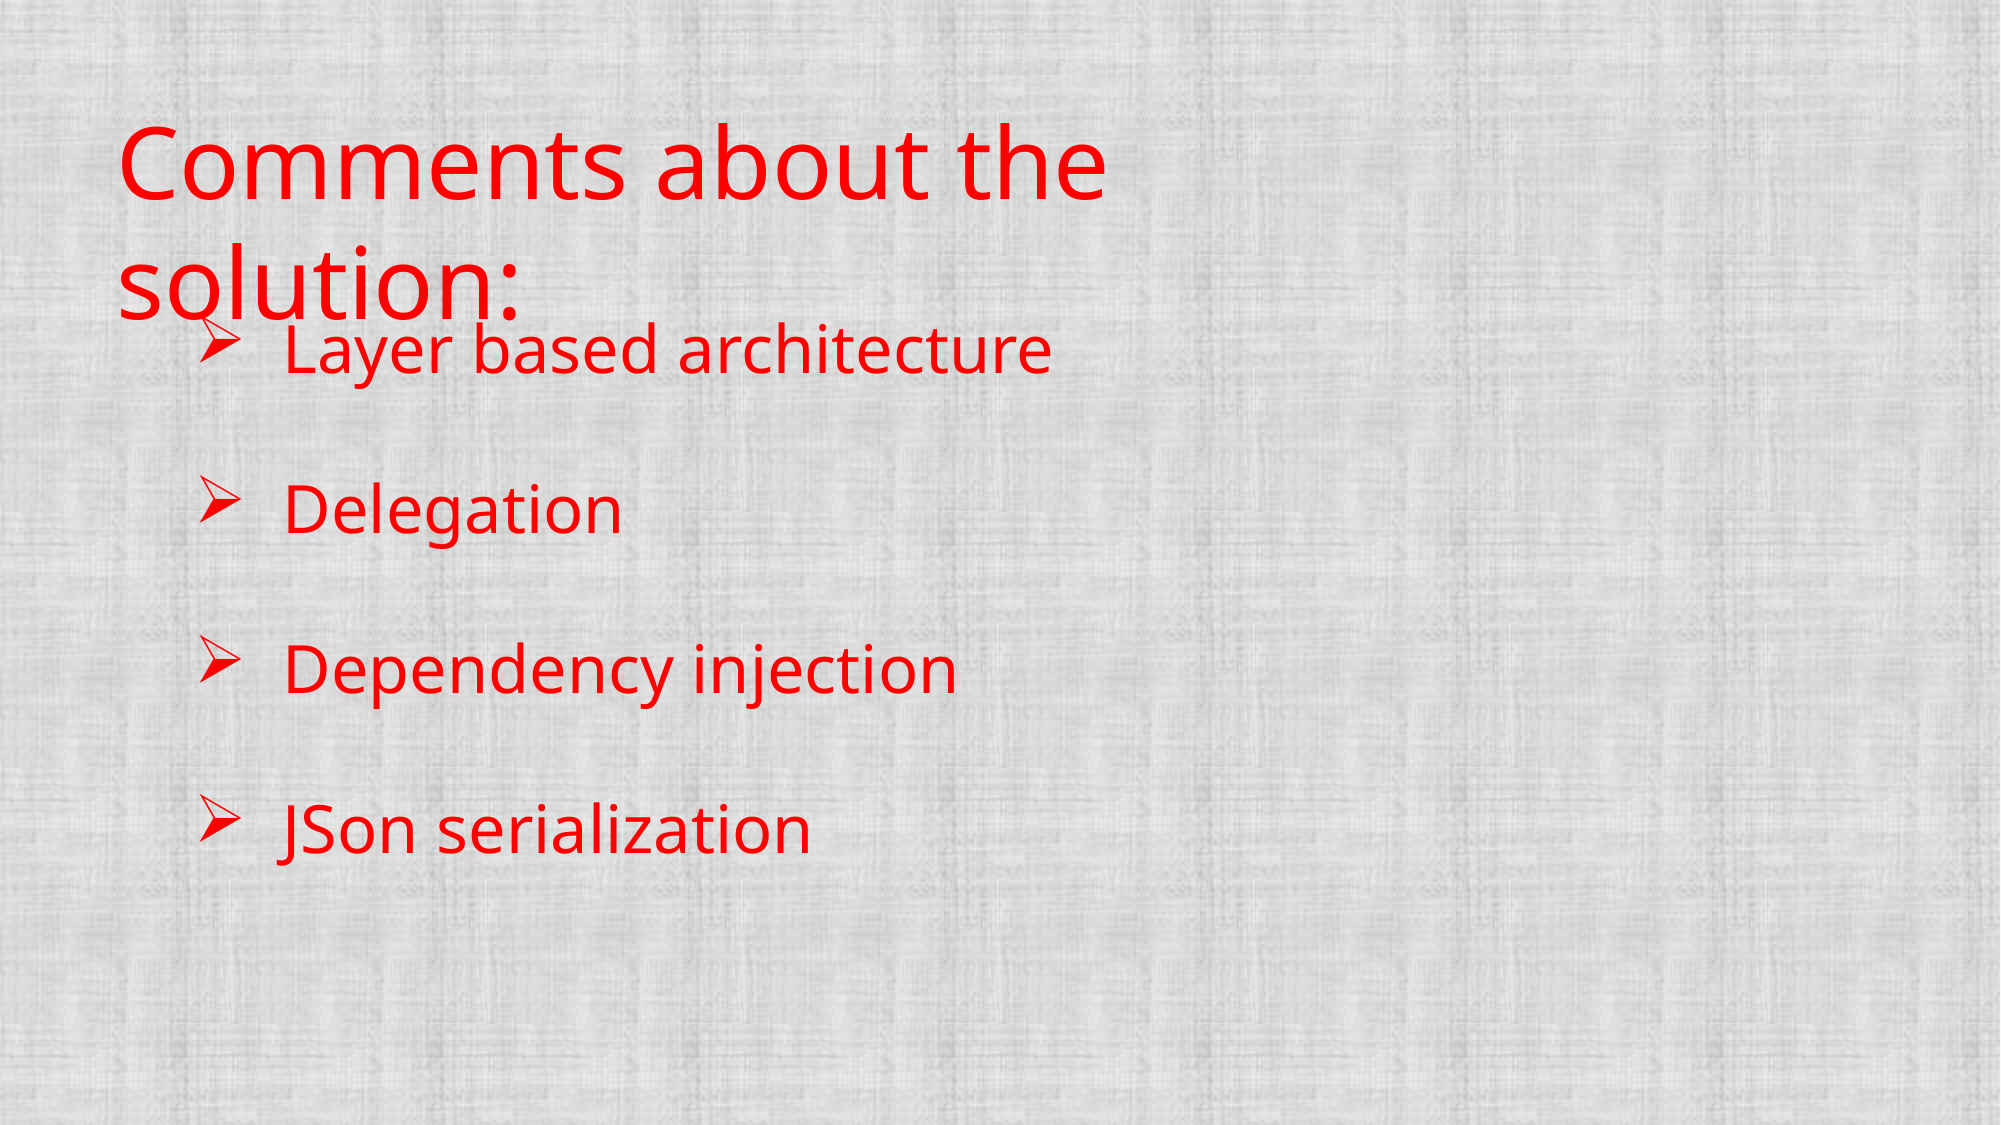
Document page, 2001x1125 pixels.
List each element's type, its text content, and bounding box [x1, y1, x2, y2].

text_box Layer based architecture Delegation Dependency injection JSon serialization [180, 299, 1597, 955]
text_box Comments about the solution: [101, 92, 1512, 347]
